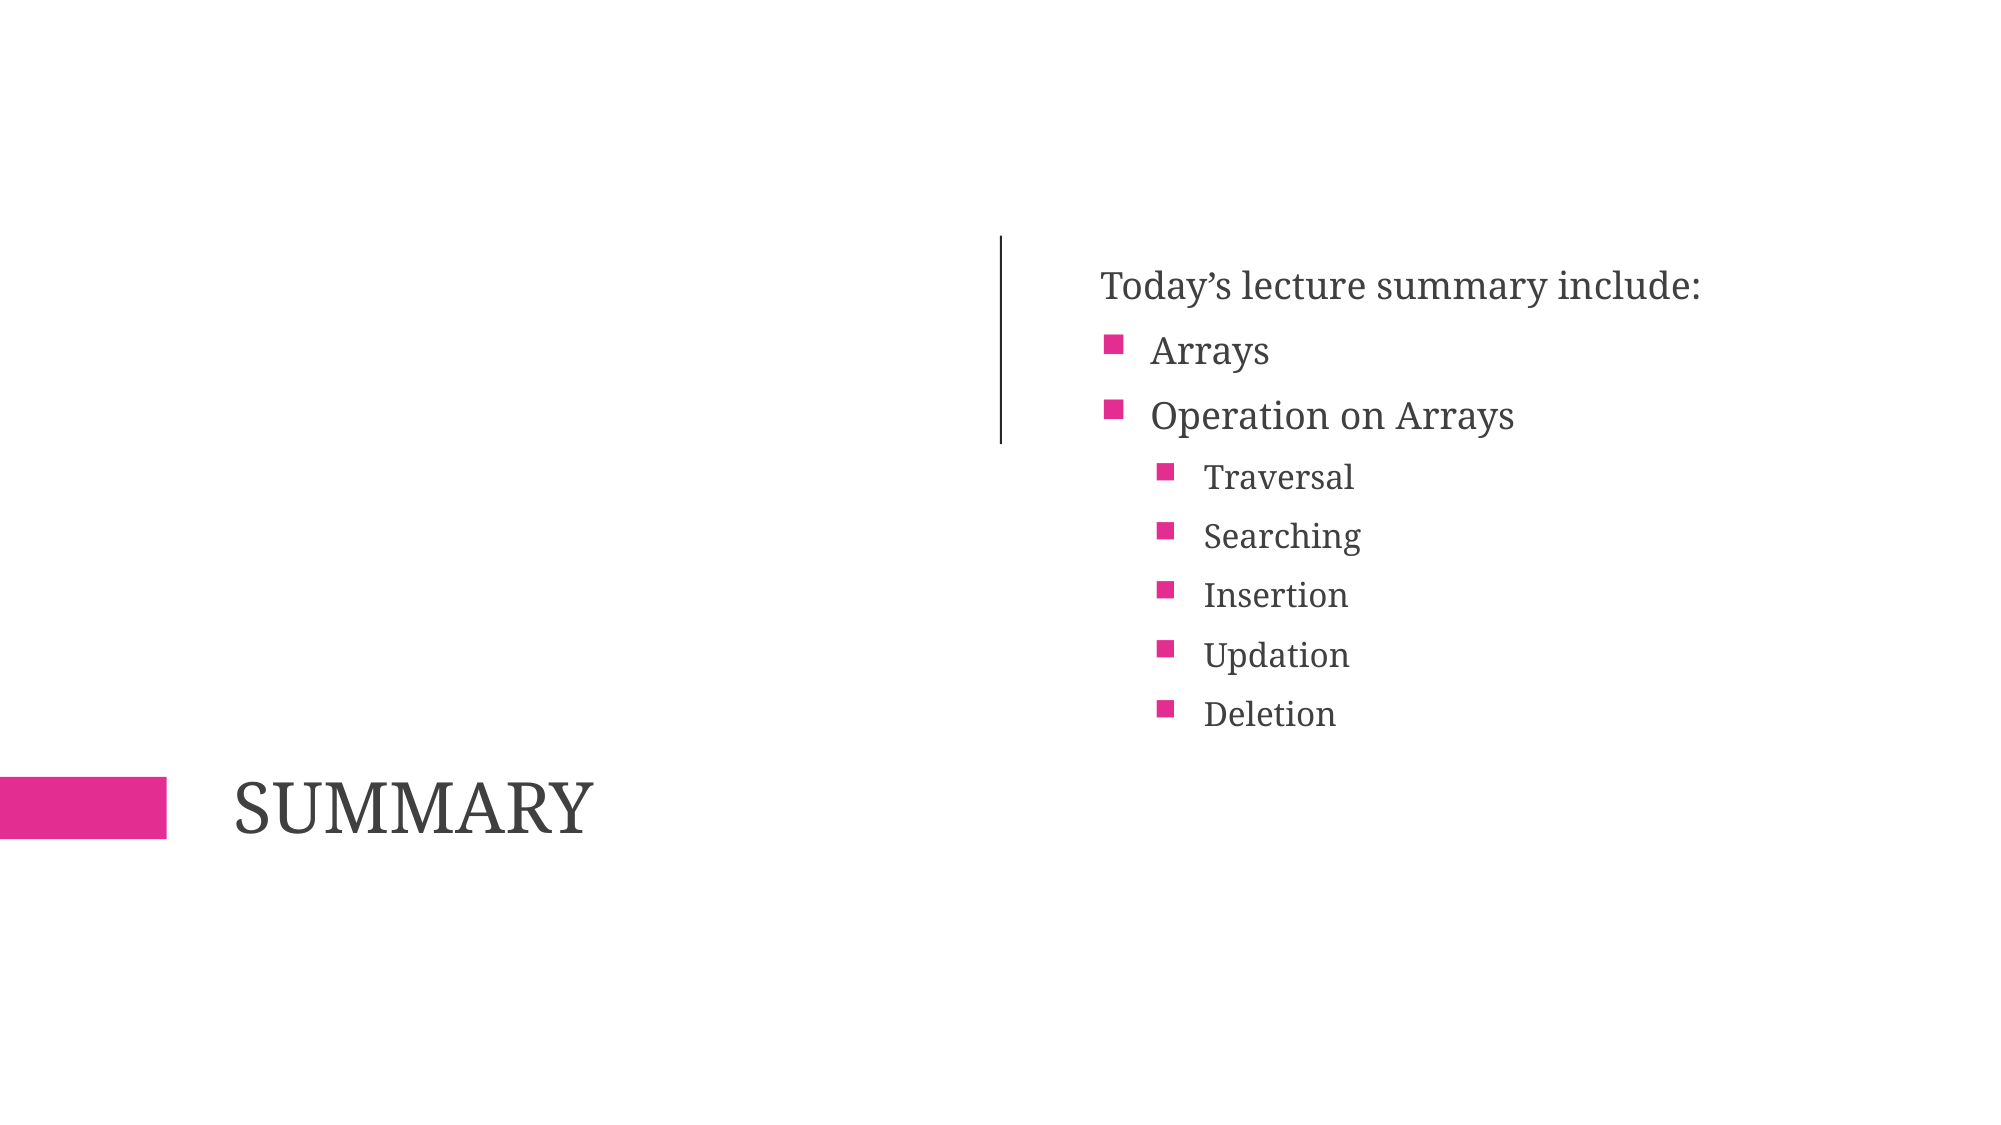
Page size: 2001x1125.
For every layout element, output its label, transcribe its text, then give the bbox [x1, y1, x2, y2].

title Summary [234, 763, 835, 927]
list Today’s lecture summary include: Arrays Operation on Arrays Traversal Searching Insertion Updation Deletion [1085, 0, 1905, 1125]
